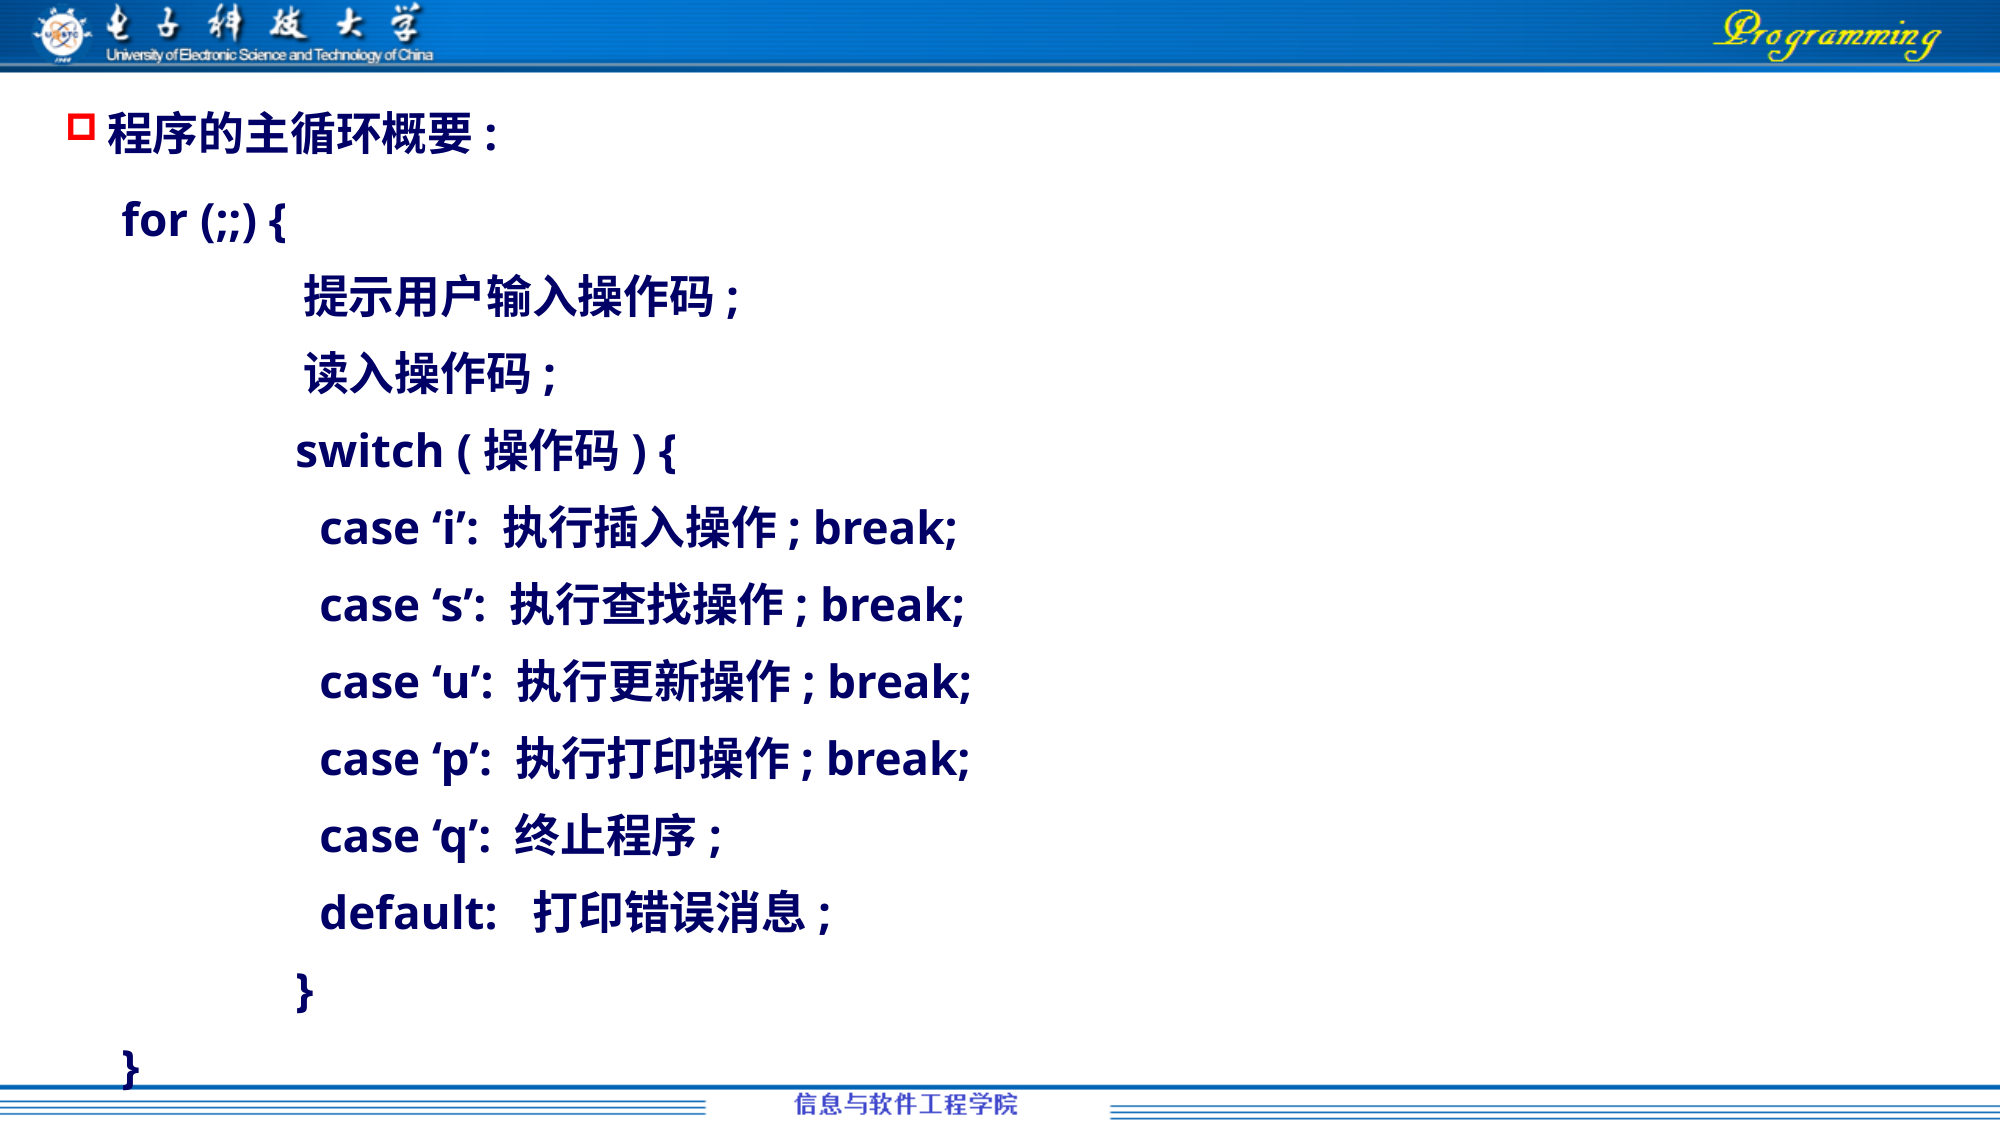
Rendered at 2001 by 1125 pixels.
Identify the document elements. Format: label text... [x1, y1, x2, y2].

picture [0, 0, 2000, 1125]
list 程序的主循环概要: for (;;) { 提示用户输入操作码; 读入操作码; switch (操作码) { case ‘i’: 执行插入操作; break; case ‘s’: 执行查找操作; break; case ‘u’: 执行更新操作; break; case ‘p’: 执行打印操作; break; case ‘q’: 终止程序; default: 打印错误消息; } } [50, 75, 1950, 1075]
